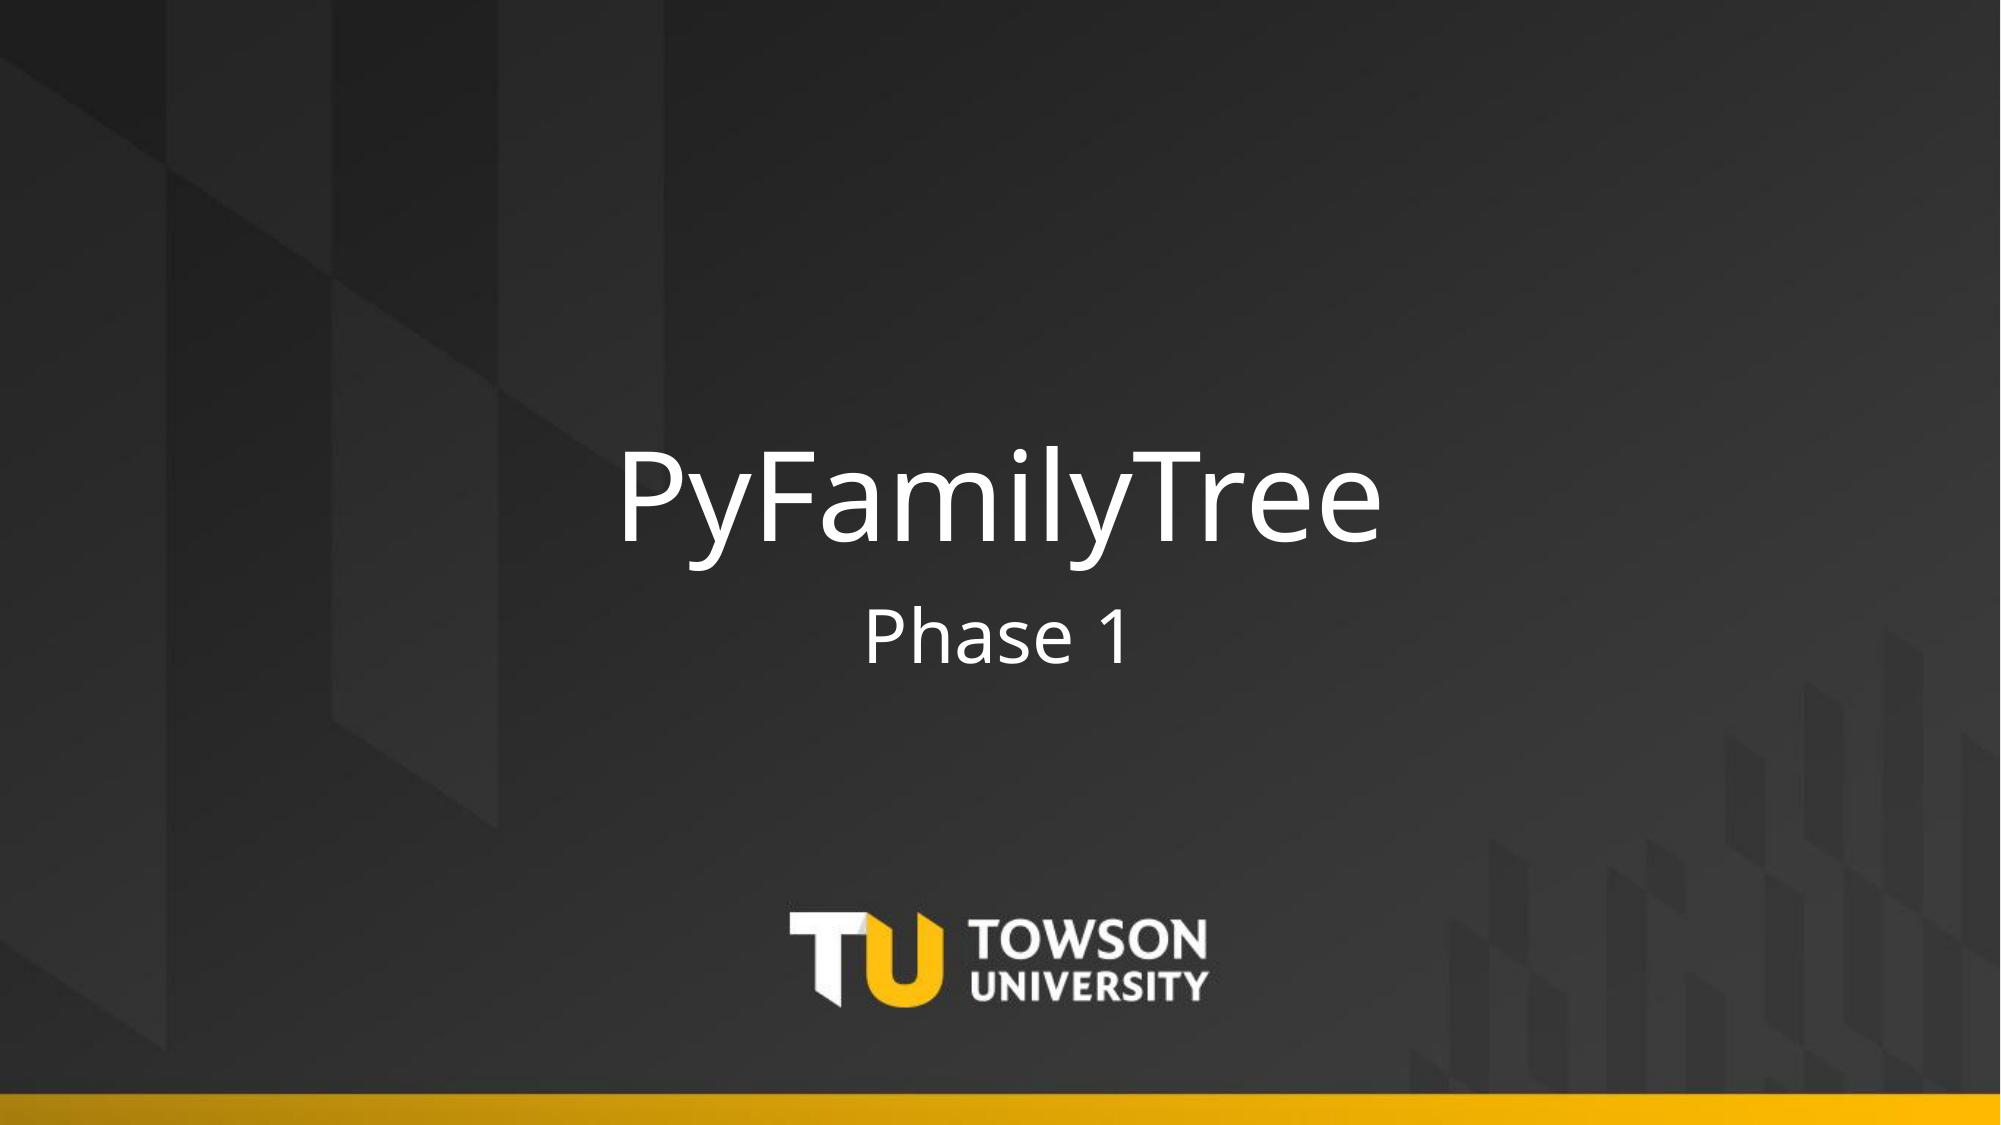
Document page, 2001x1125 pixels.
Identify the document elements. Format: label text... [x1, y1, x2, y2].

title PyFamilyTree [150, 184, 1850, 576]
picture [0, 0, 2001, 1125]
subtitle Phase 1 [249, 590, 1750, 863]
